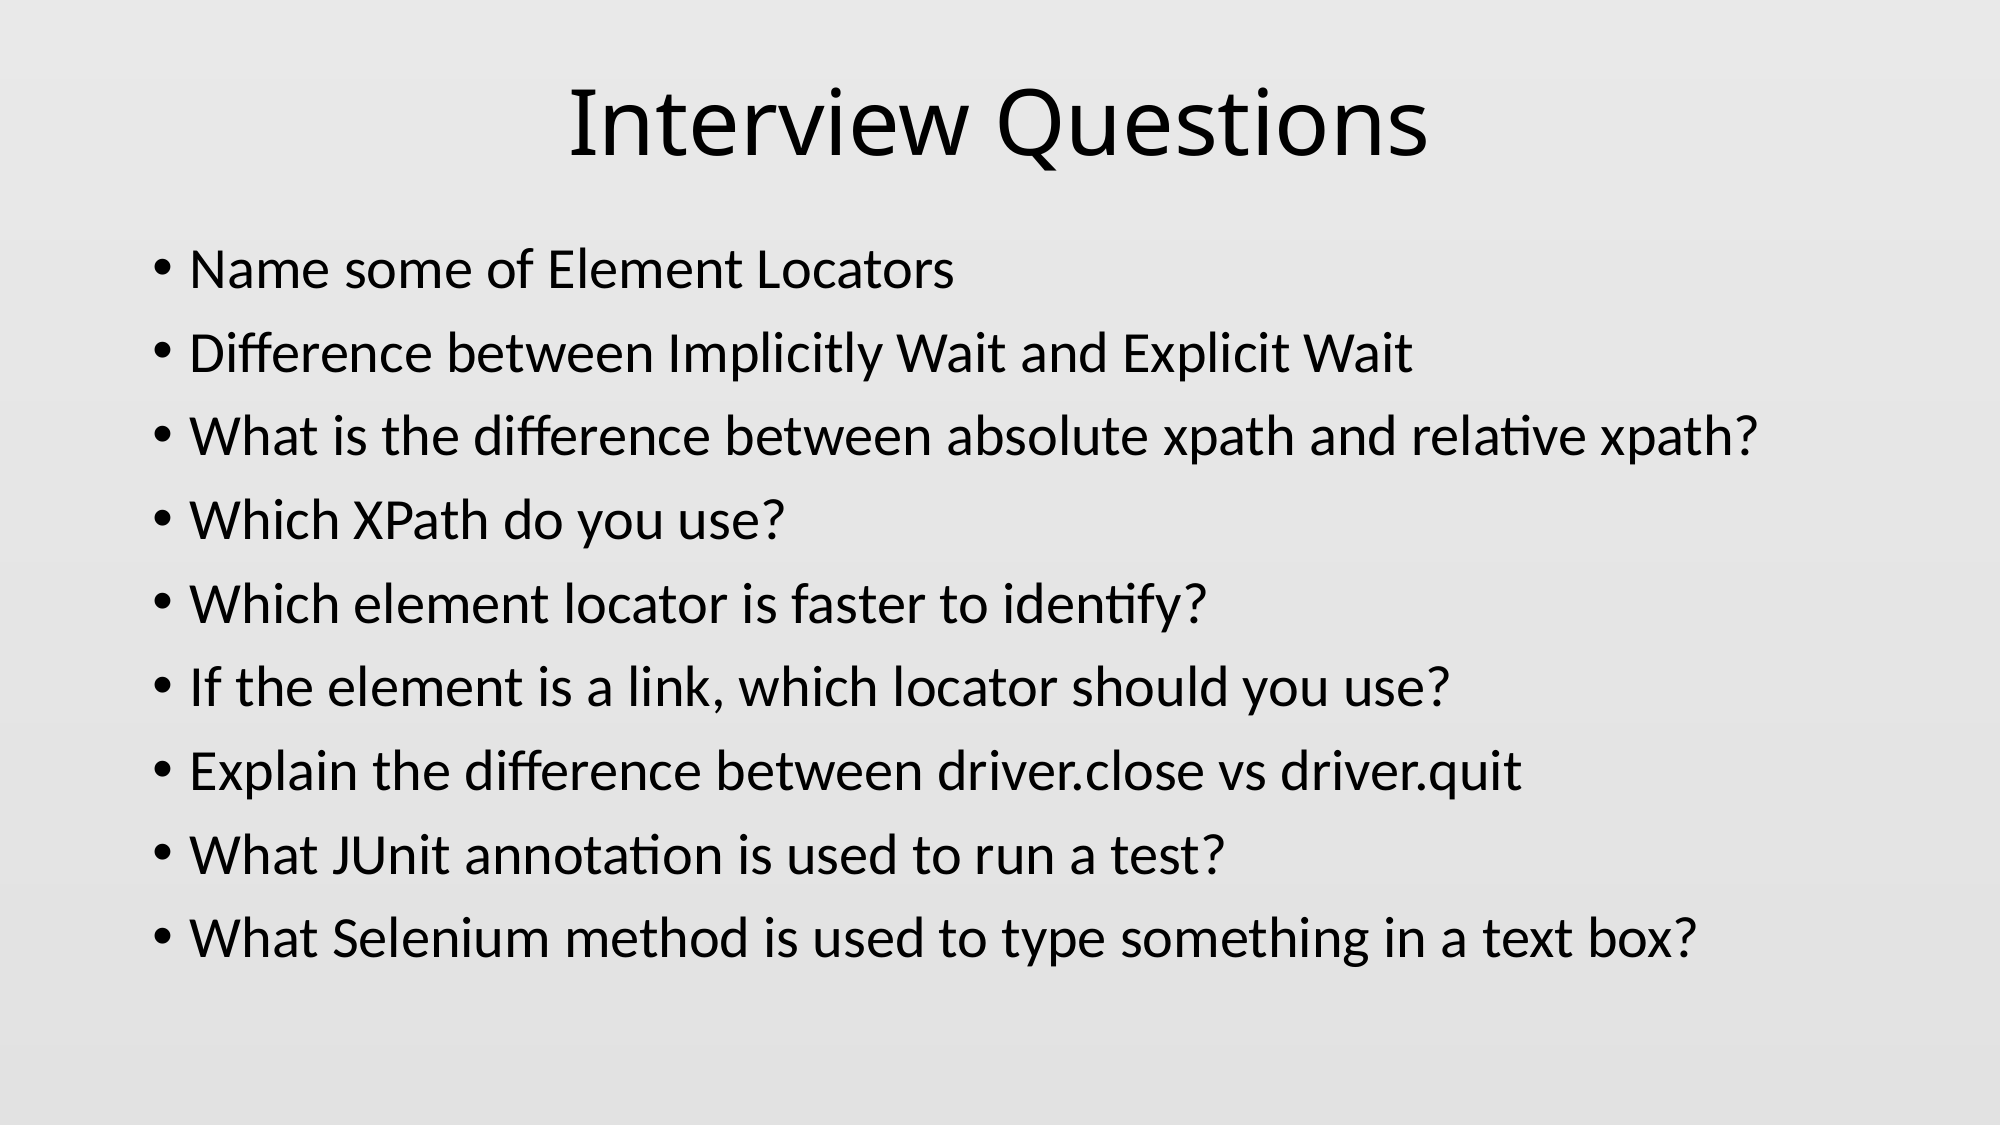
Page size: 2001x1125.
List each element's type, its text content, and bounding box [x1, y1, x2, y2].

title Interview Questions [137, 59, 1863, 193]
list Name some of Element Locators Difference between Implicitly Wait and Explicit Wait What is the difference between absolute xpath and relative xpath? Which XPath do you use? Which element locator is faster to identify? If the element is a link, which locator should you use? Explain the difference between driver.close vs driver.quit What JUnit annotation is used to run a test? What Selenium method is used to type something in a text box? [137, 230, 1863, 1014]
